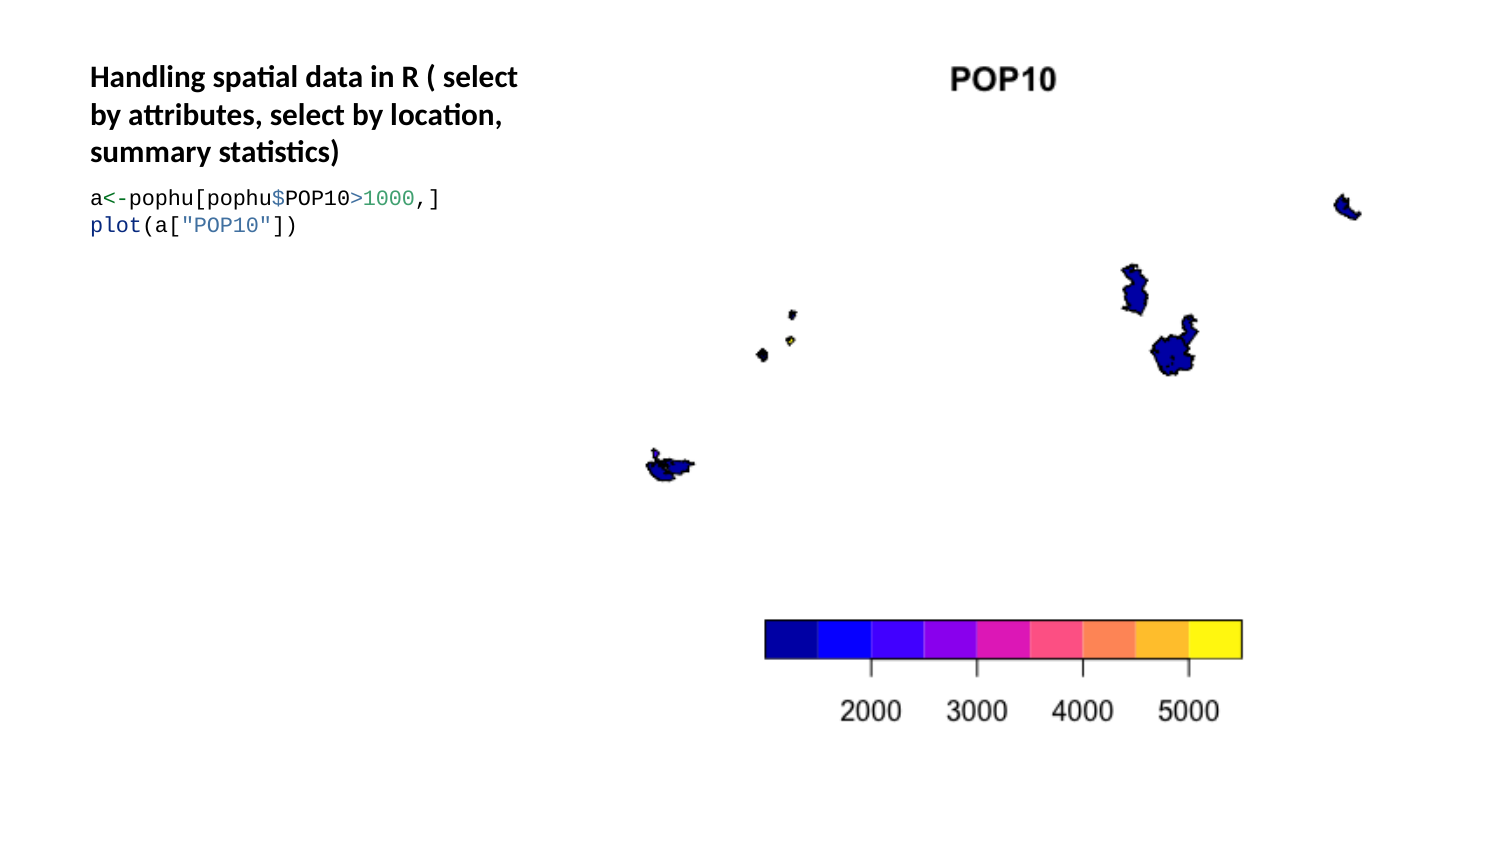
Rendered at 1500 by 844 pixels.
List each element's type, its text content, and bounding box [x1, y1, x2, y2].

list a<-pophu[pophu$POP10>1000,] plot(a["POP10"]) [75, 176, 569, 754]
picture [585, 58, 1424, 730]
title Handling spatial data in R ( select by attributes, select by location, summary statistics) [75, 33, 569, 176]
